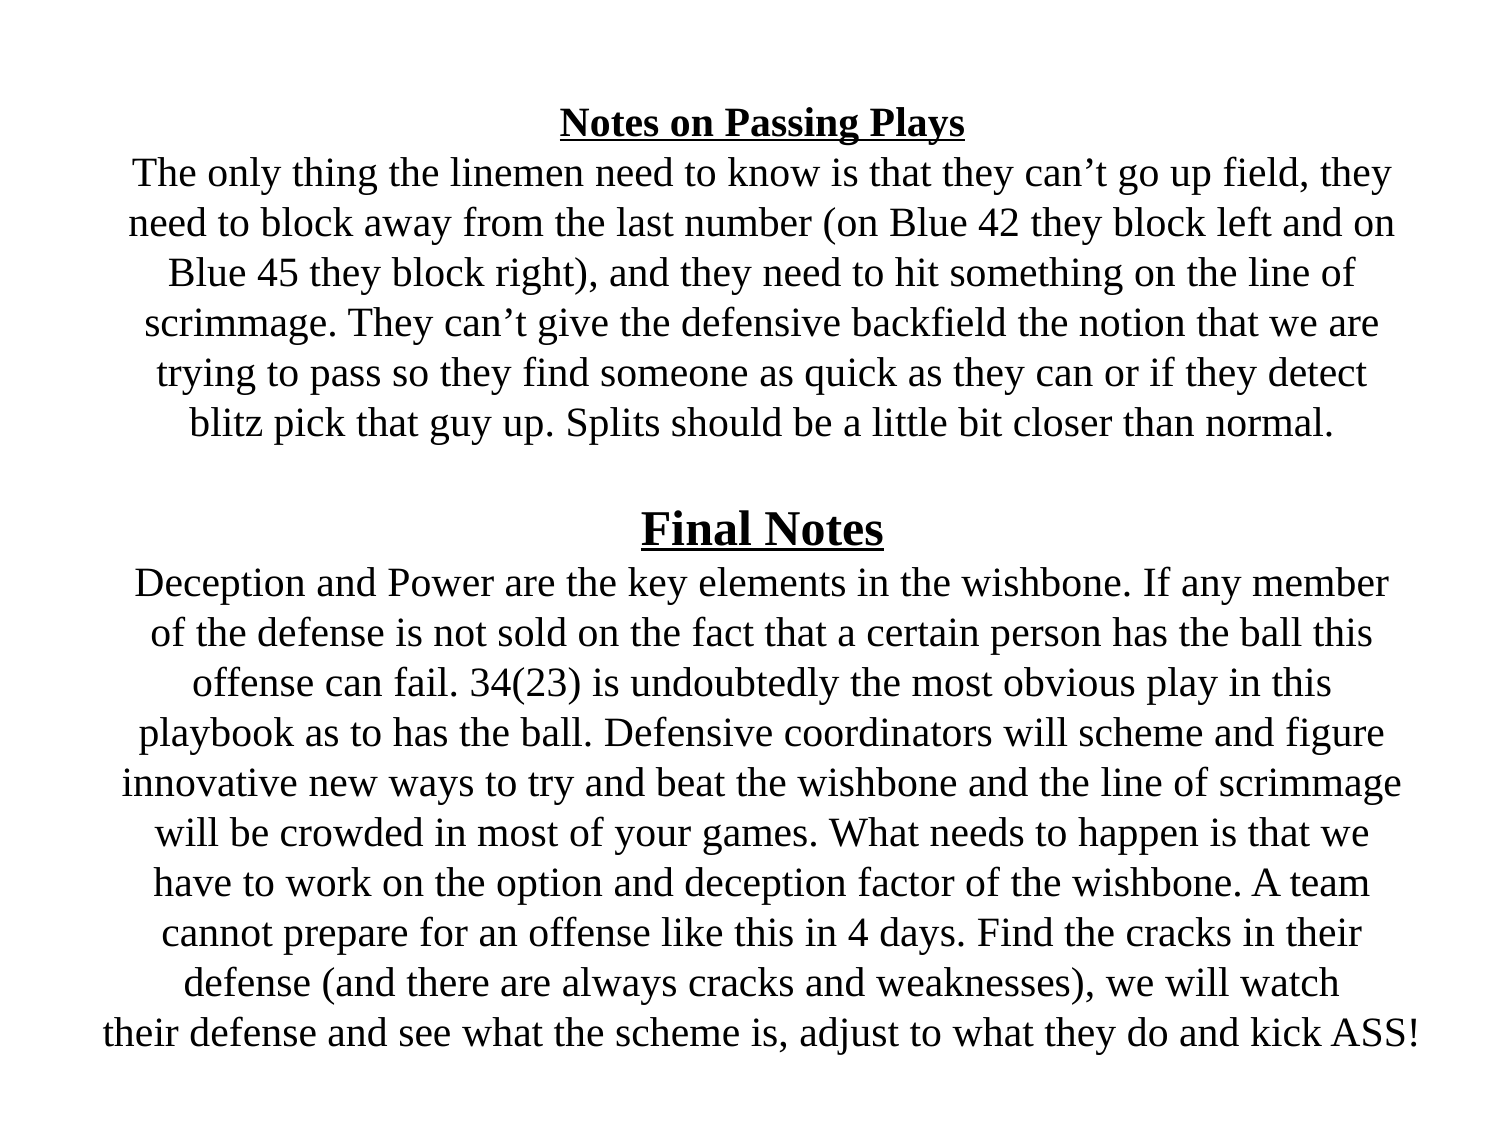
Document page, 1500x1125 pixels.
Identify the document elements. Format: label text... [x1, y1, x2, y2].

text_box Notes on Passing Plays The only thing the linemen need to know is that they can’t go up field, they need to block away from the last number (on Blue 42 they block left and on Blue 45 they block right), and they need to hit something on the line of scrimmage. They can’t give the defensive backfield the notion that we are trying to pass so they find someone as quick as they can or if they detect blitz pick that guy up. Splits should be a little bit closer than normal. Final Notes Deception and Power are the key elements in the wishbone. If any member of the defense is not sold on the fact that a certain person has the ball this offense can fail. 34(23) is undoubtedly the most obvious play in this playbook as to has the ball. Defensive coordinators will scheme and figure innovative new ways to try and beat the wishbone and the line of scrimmage will be crowded in most of your games. What needs to happen is that we have to work on the option and deception factor of the wishbone. A team cannot prepare for an offense like this in 4 days. Find the cracks in their defense (and there are always cracks and weaknesses), we will watch their defense and see what the scheme is, adjust to what they do and kick ASS! [87, 87, 1438, 1063]
